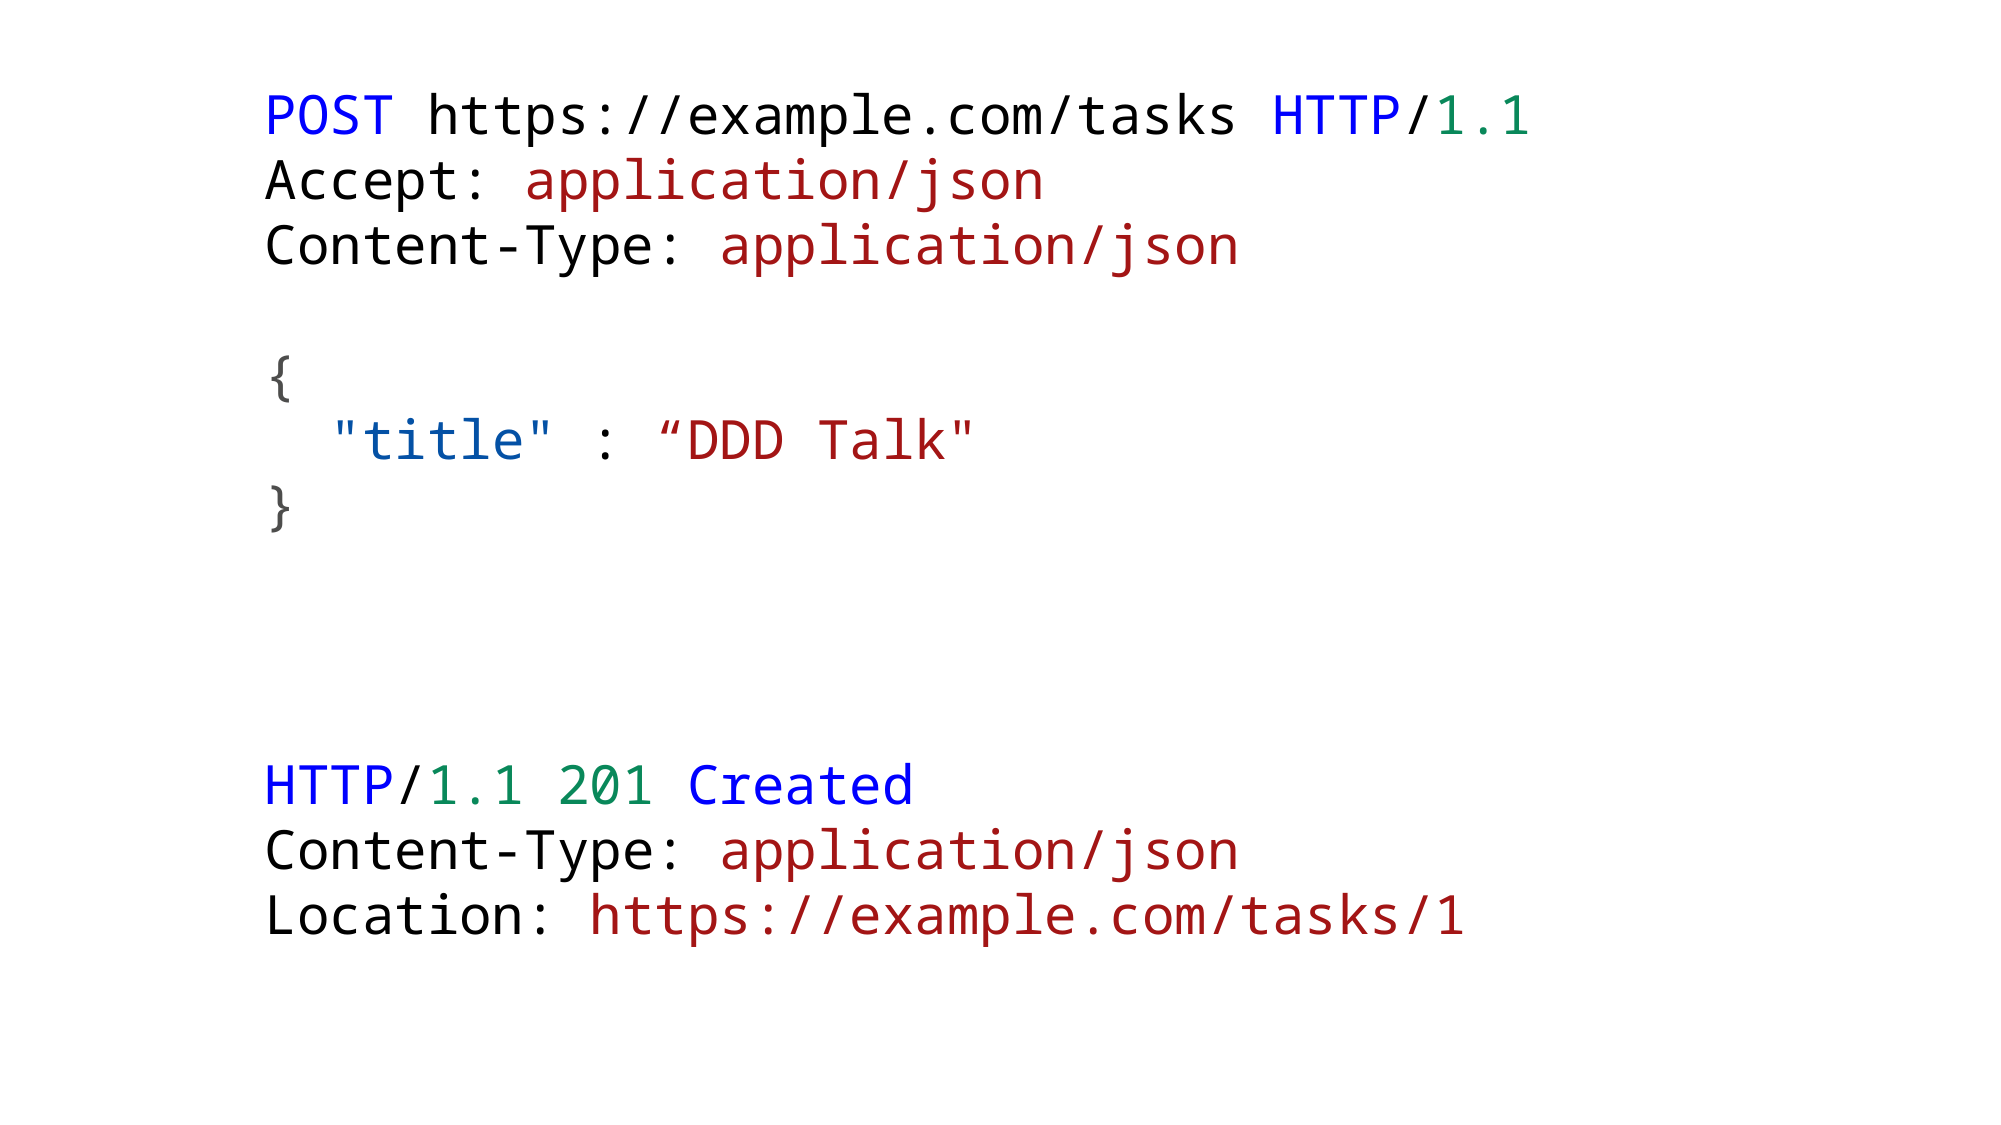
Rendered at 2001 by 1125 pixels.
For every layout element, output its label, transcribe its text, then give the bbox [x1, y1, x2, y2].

text_box HTTP/1.1 201 Created Content-Type: application/json Location: https://example.com/tasks/1 [249, 743, 1694, 1033]
text_box POST https://example.com/tasks HTTP/1.1 Accept: application/json Content-Type: application/json { "title" : “DDD Talk" } [249, 73, 1981, 623]
